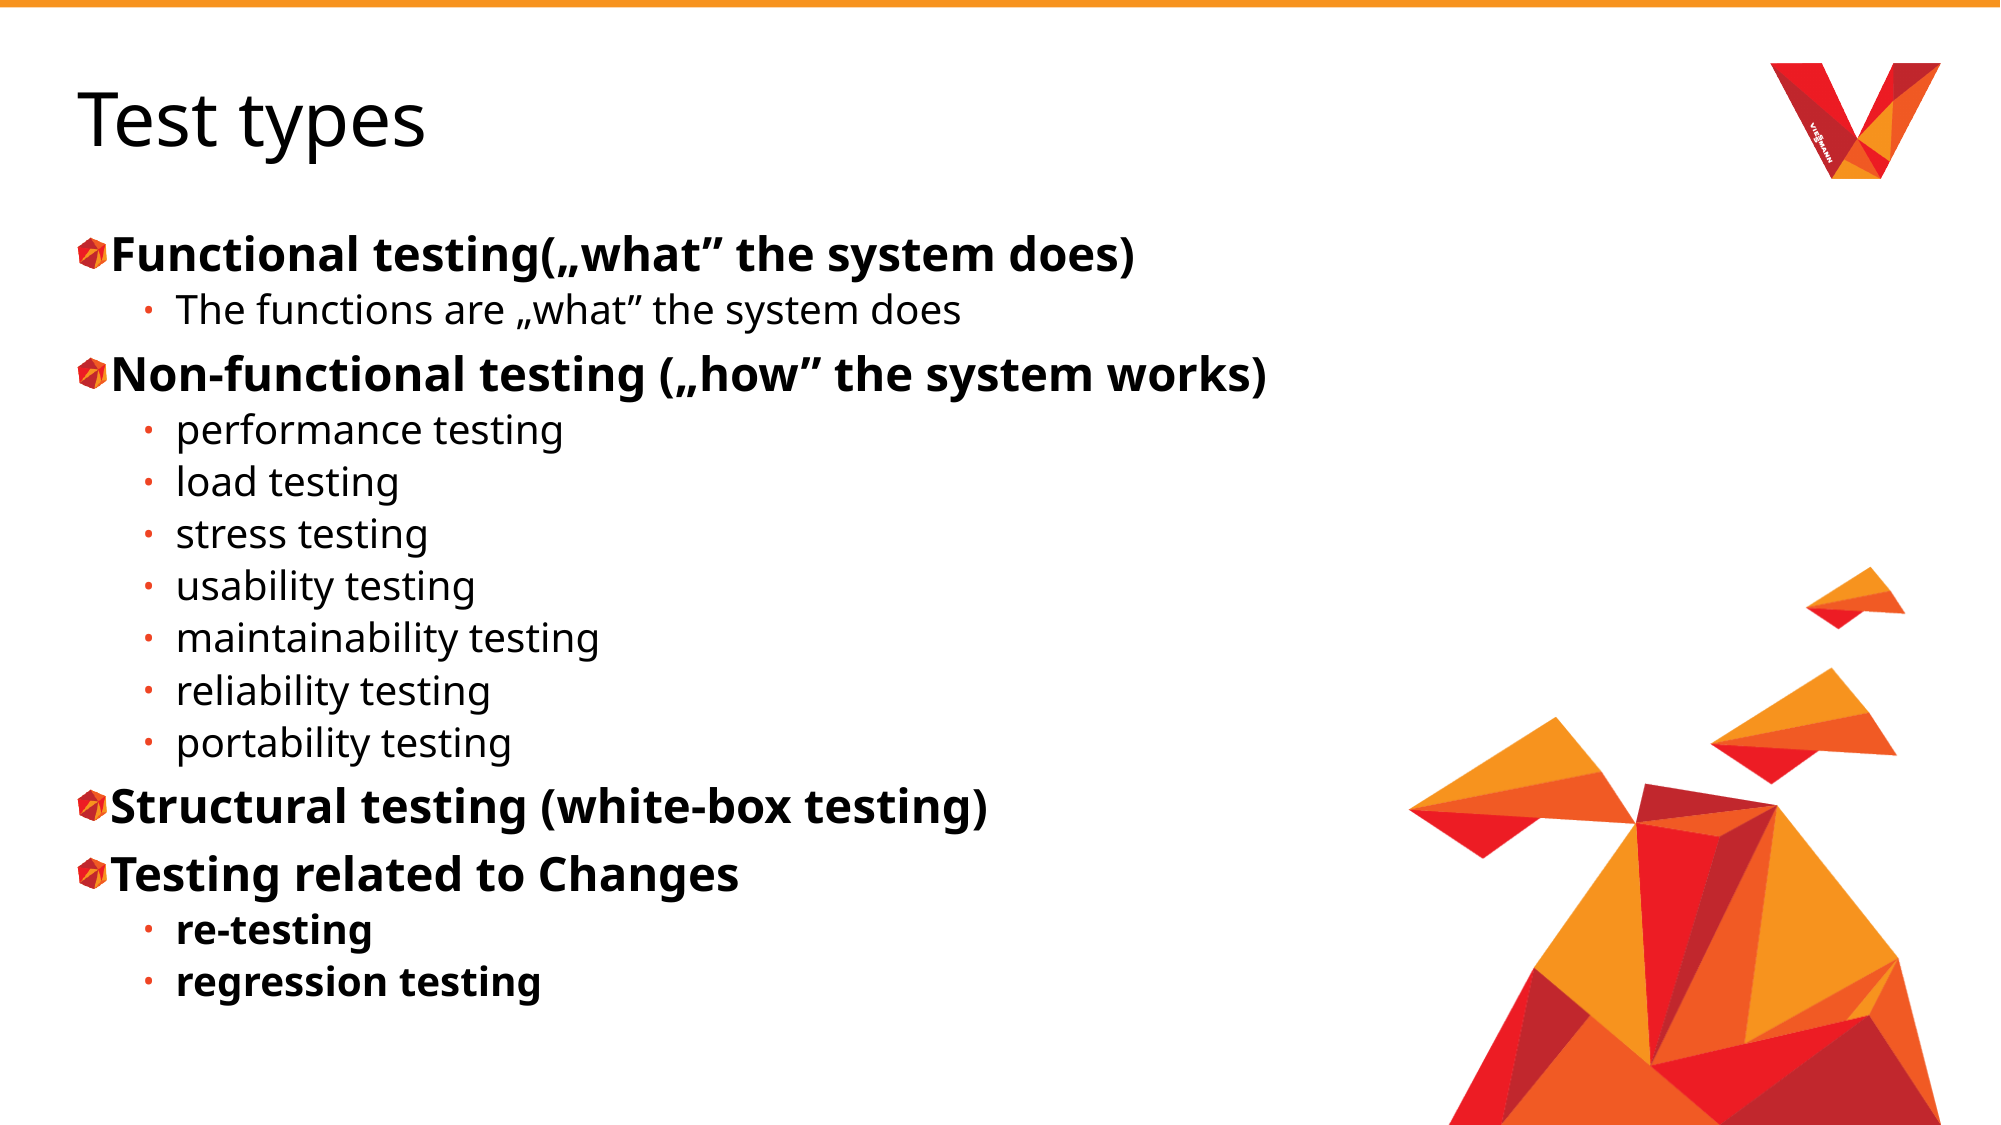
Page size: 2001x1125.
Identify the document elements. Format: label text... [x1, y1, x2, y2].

list Functional testing(„what” the system does) The functions are „what” the system does Non-functional testing („how” the system works) performance testing load testing stress testing usability testing maintainability testing reliability testing portability testing Structural testing (white-box testing) Testing related to Changes re-testing regression testing [62, 223, 1297, 1064]
picture [77, 857, 107, 889]
title Test types [62, 59, 1941, 185]
picture [77, 237, 107, 269]
picture [77, 357, 107, 389]
picture [77, 789, 107, 821]
picture [1408, 566, 1941, 1125]
